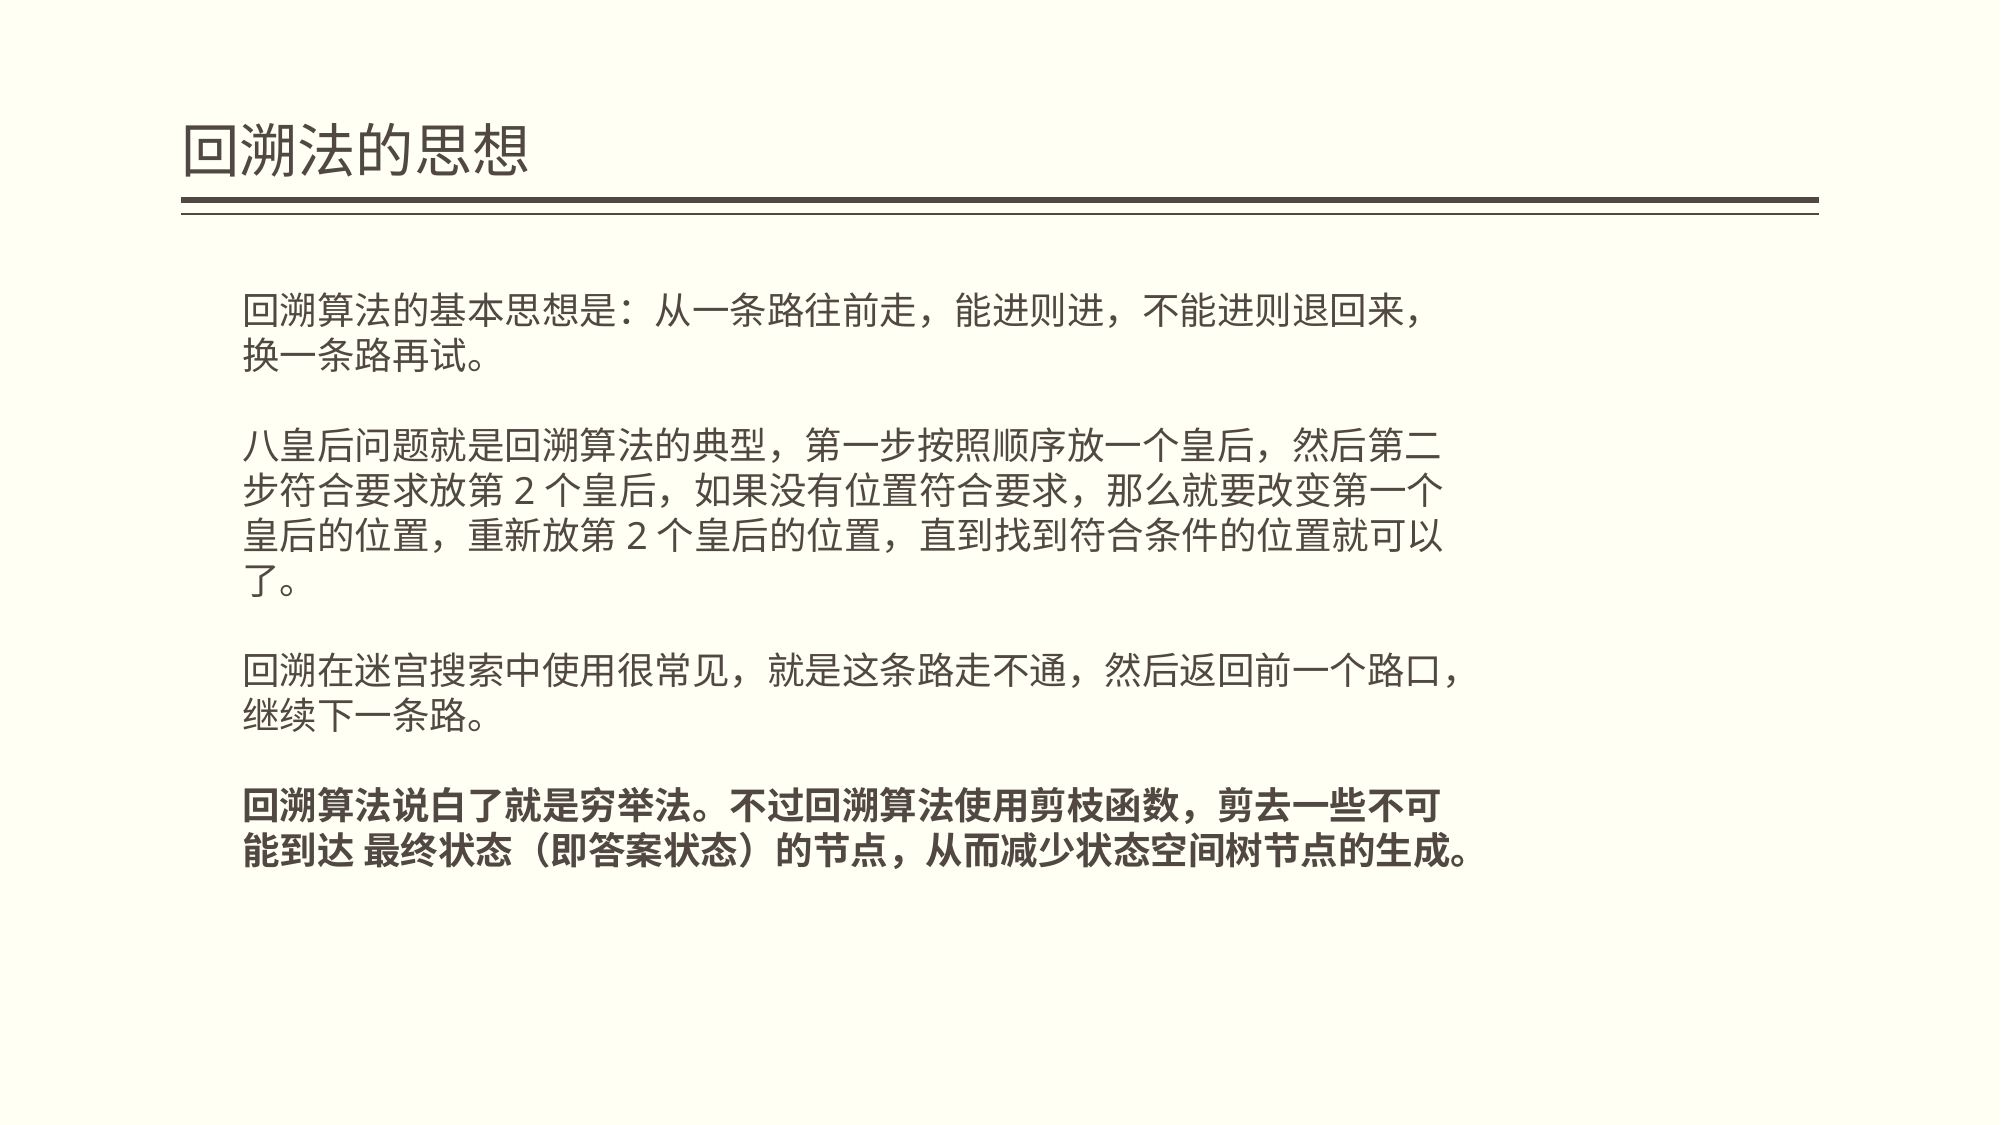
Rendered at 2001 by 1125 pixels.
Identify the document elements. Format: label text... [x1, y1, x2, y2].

title 回溯法的思想 [181, 12, 1819, 193]
text_box 回溯算法的基本思想是：从一条路往前走，能进则进，不能进则退回来，换一条路再试。 八皇后问题就是回溯算法的典型，第一步按照顺序放一个皇后，然后第二步符合要求放第2个皇后，如果没有位置符合要求，那么就要改变第一个皇后的位置，重新放第2个皇后的位置，直到找到符合条件的位置就可以了。 回溯在迷宫搜索中使用很常见，就是这条路走不通，然后返回前一个路口，继续下一条路。 回溯算法说白了就是穷举法。不过回溯算法使用剪枝函数，剪去一些不可能到达 最终状态（即答案状态）的节点，从而减少状态空间树节点的生成。 [227, 279, 1473, 880]
